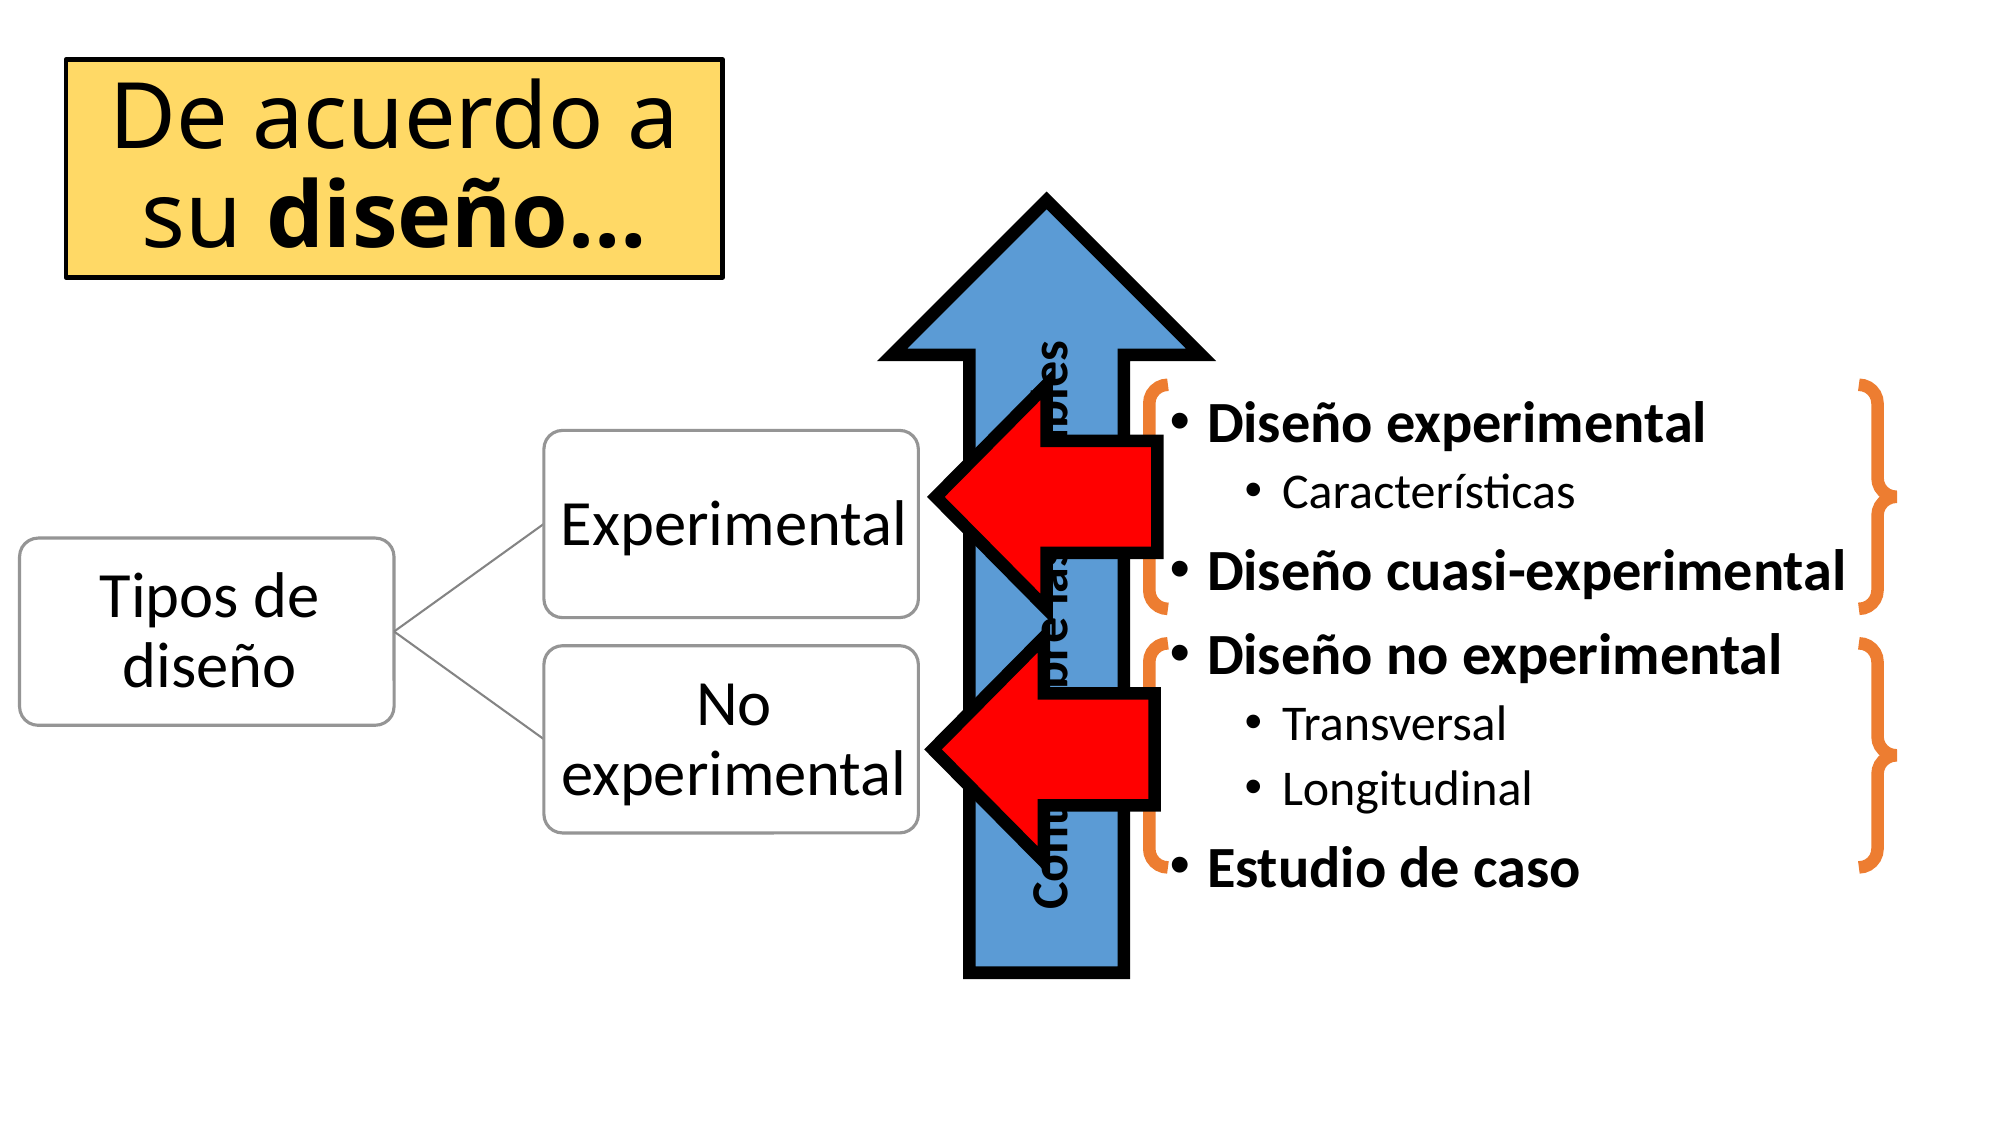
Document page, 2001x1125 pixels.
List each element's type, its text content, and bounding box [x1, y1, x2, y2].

text_box Control sobre las variables [968, 532, 1125, 711]
text_box De acuerdo a su diseño… [65, 59, 723, 278]
list Diseño experimental Características Diseño cuasi-experimental Diseño no experimental Transversal Longitudinal Estudio de caso [1154, 384, 2000, 1099]
text_box [931, 634, 1156, 865]
text_box [934, 382, 1159, 612]
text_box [18, 365, 919, 898]
title [723, 59, 1863, 278]
text_box [1147, 388, 1154, 439]
text_box Control sobre las variables [889, 278, 1204, 461]
text_box [1147, 807, 1154, 864]
text_box Control sobre las variables [968, 788, 1125, 974]
text_box [1147, 554, 1154, 605]
text_box [1147, 647, 1154, 692]
